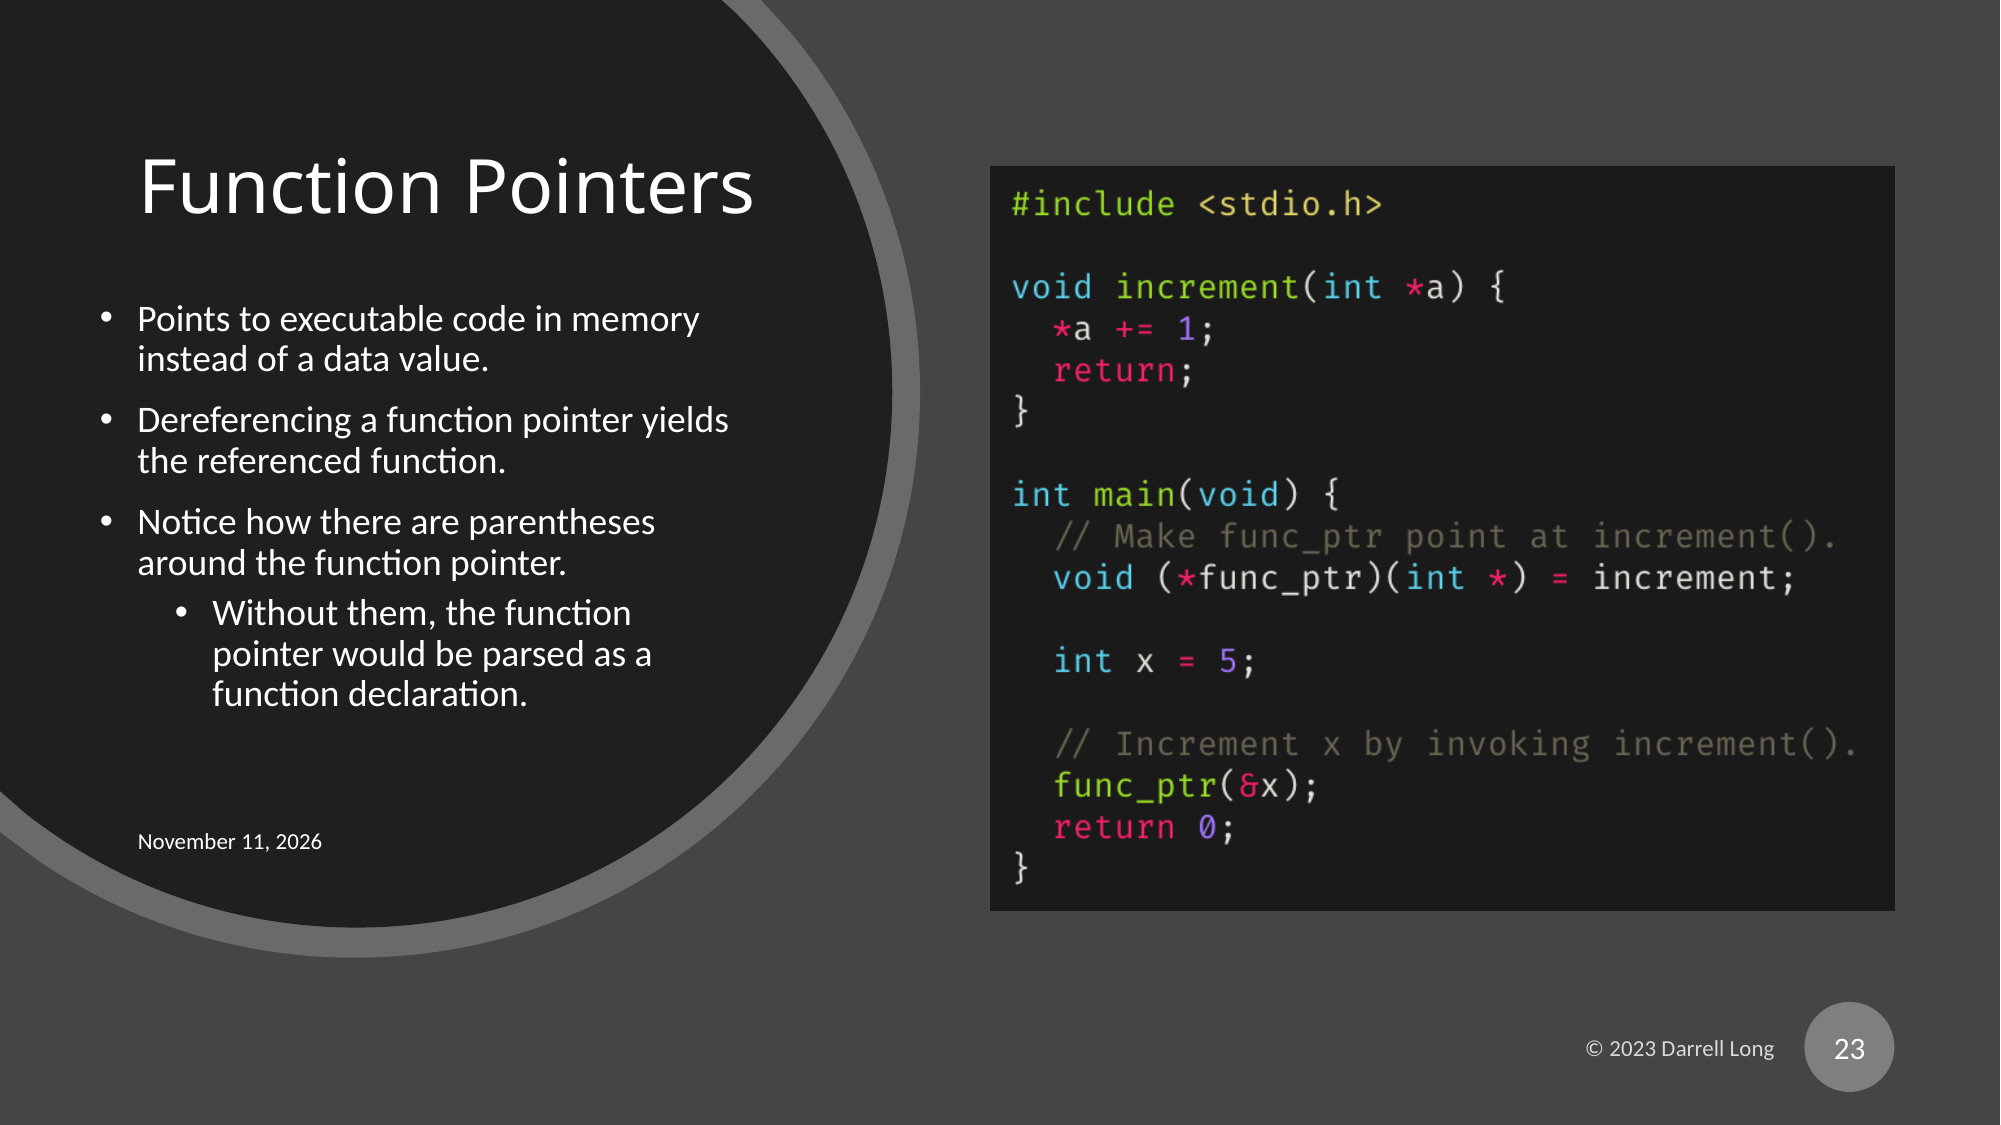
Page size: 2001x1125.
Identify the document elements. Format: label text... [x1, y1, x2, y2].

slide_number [123, 810, 663, 871]
footer © 2023 Darrell Long [920, 1016, 1790, 1077]
title Function Pointers [123, 103, 790, 275]
list Points to executable code in memory instead of a data value. Dereferencing a function pointer yields the referenced function. Notice how there are parentheses around the function pointer. Without them, the function pointer would be parsed as a function declaration. [85, 291, 752, 743]
slide_number 23 [1804, 1001, 1895, 1092]
text_box [663, 0, 922, 868]
text_box [0, 794, 658, 959]
picture [990, 166, 1895, 911]
text_box [0, 0, 894, 929]
